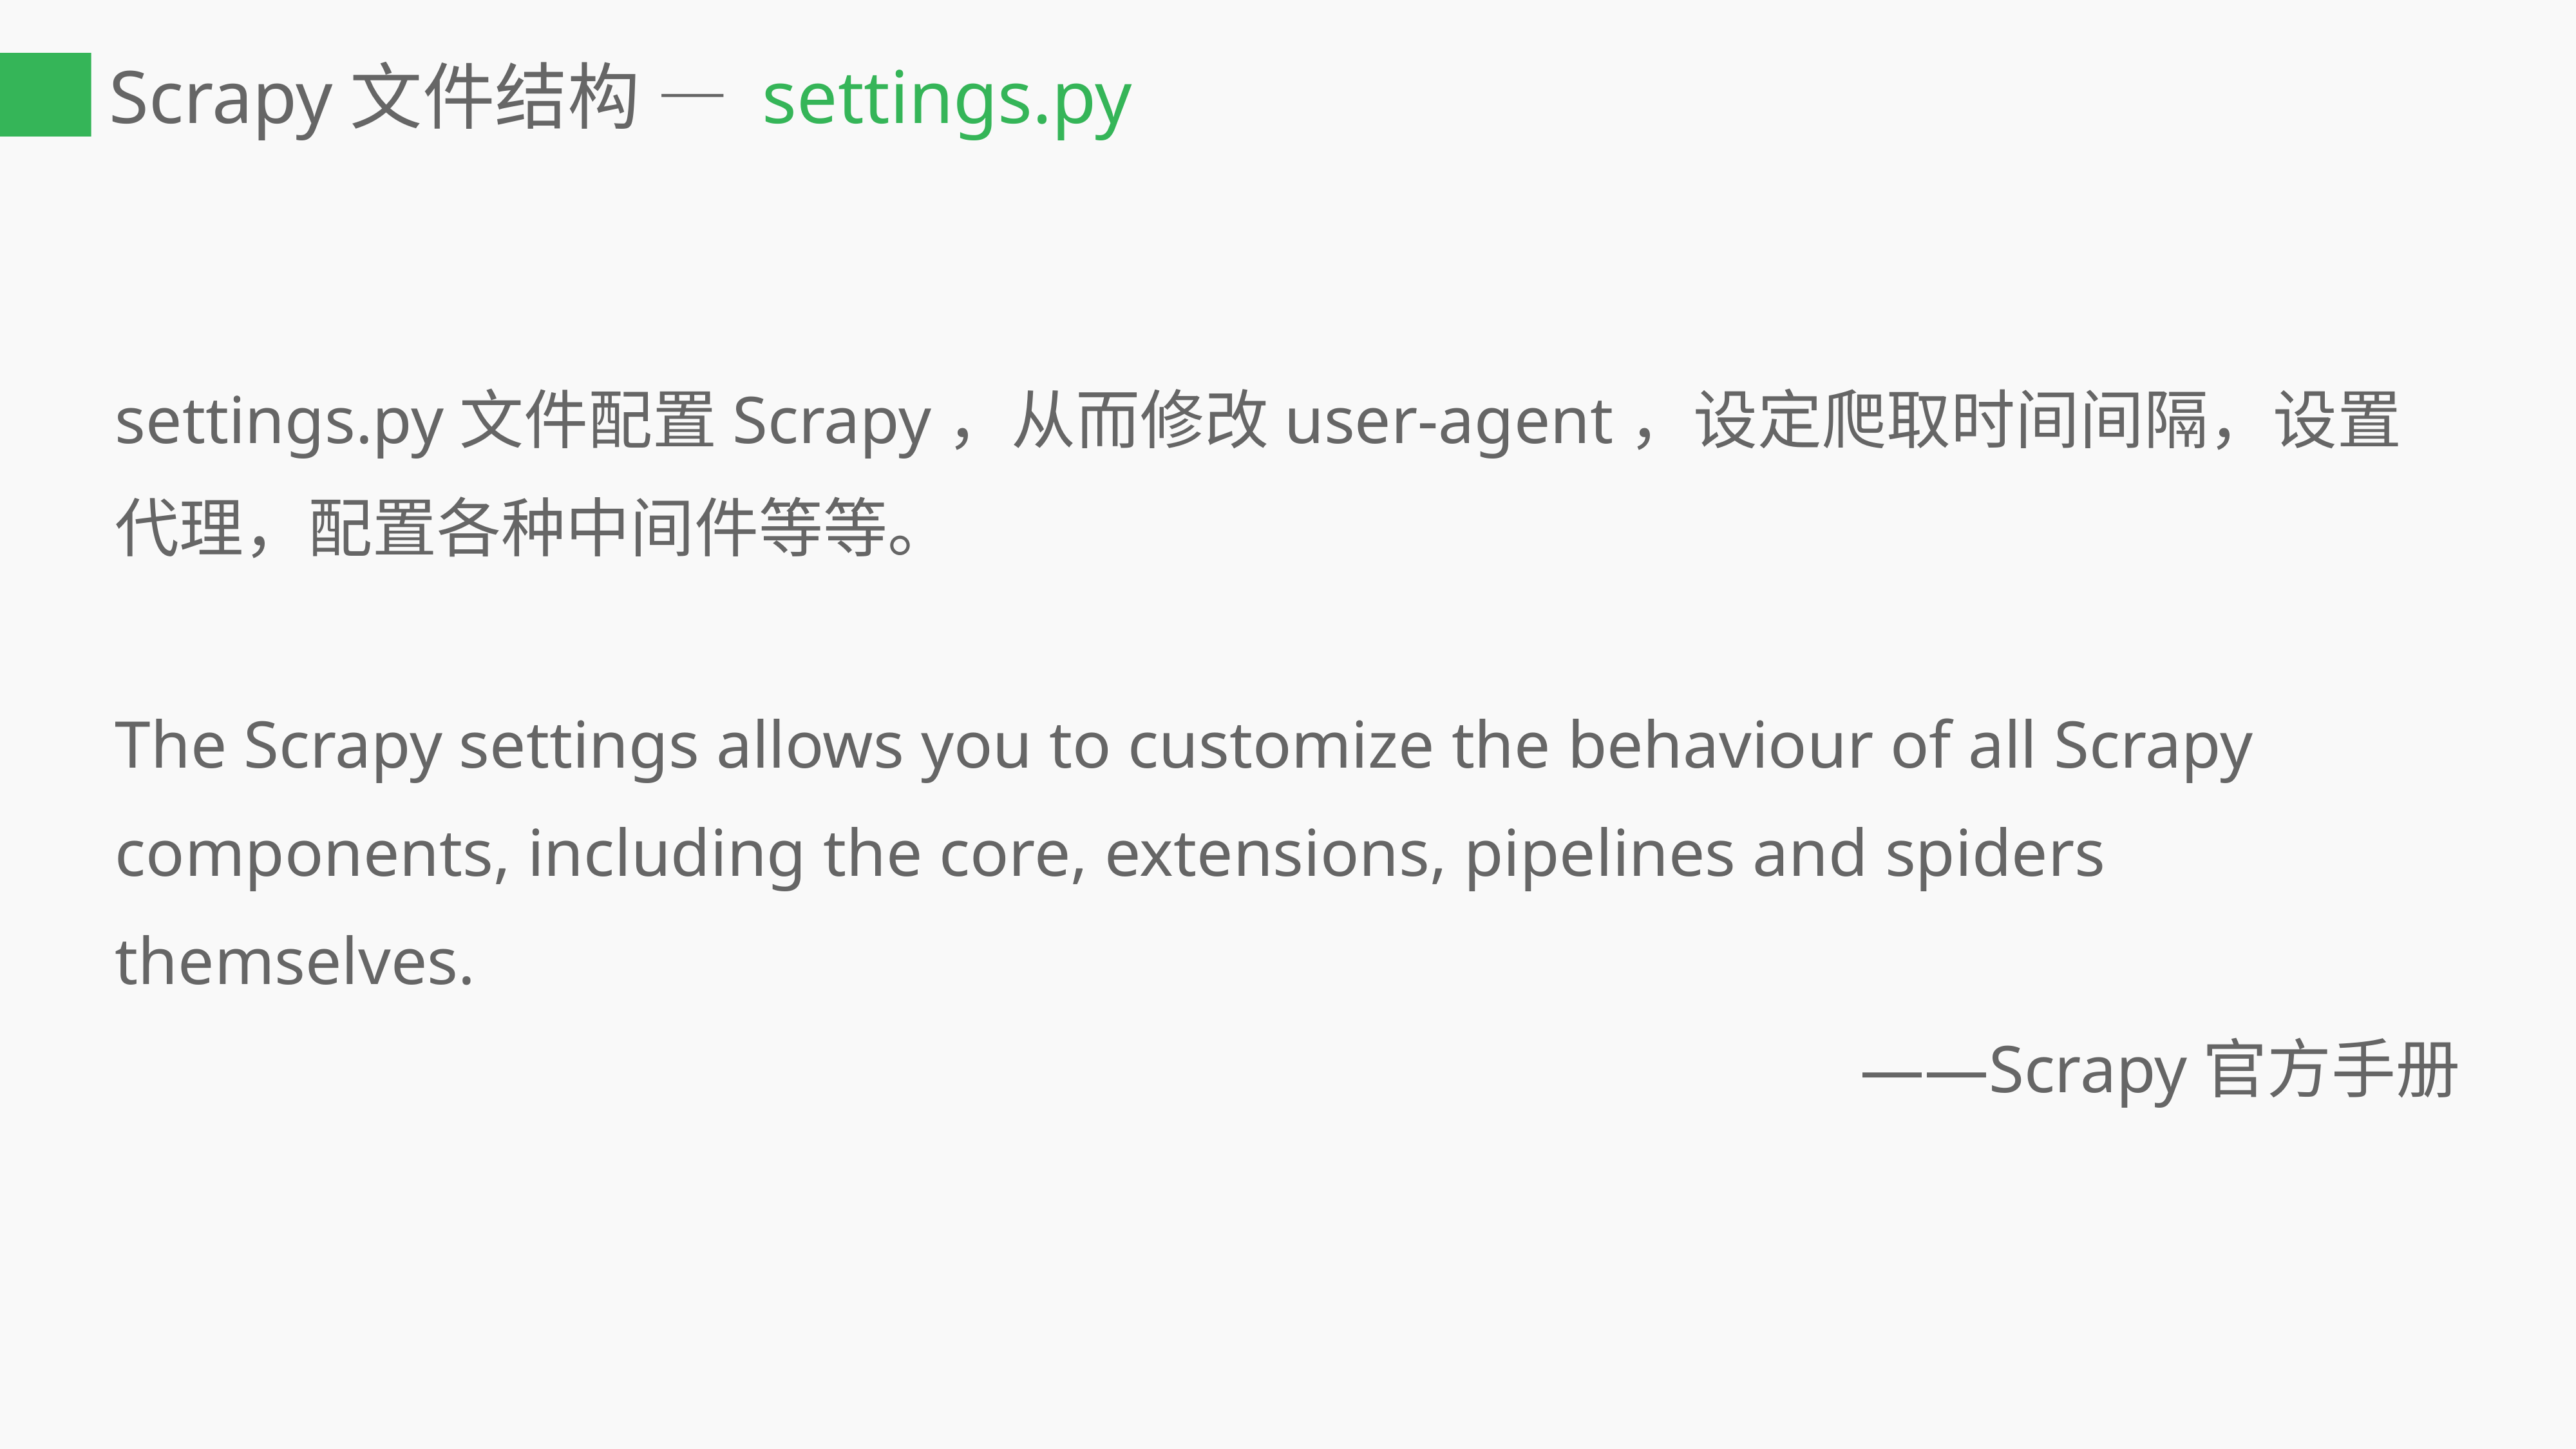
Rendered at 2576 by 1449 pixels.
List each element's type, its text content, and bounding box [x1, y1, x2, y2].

subtitle settings.py文件配置Scrapy，从而修改user-agent，设定爬取时间间隔，设置代理，配置各种中间件等等。 The Scrapy settings allows you to customize the behaviour of all Scrapy components, including the core, extensions, pipelines and spiders themselves. ——Scrapy官方手册 [115, 348, 2461, 1418]
title Scrapy文件结构 — settings.py [108, 44, 2540, 144]
picture [0, 53, 91, 137]
